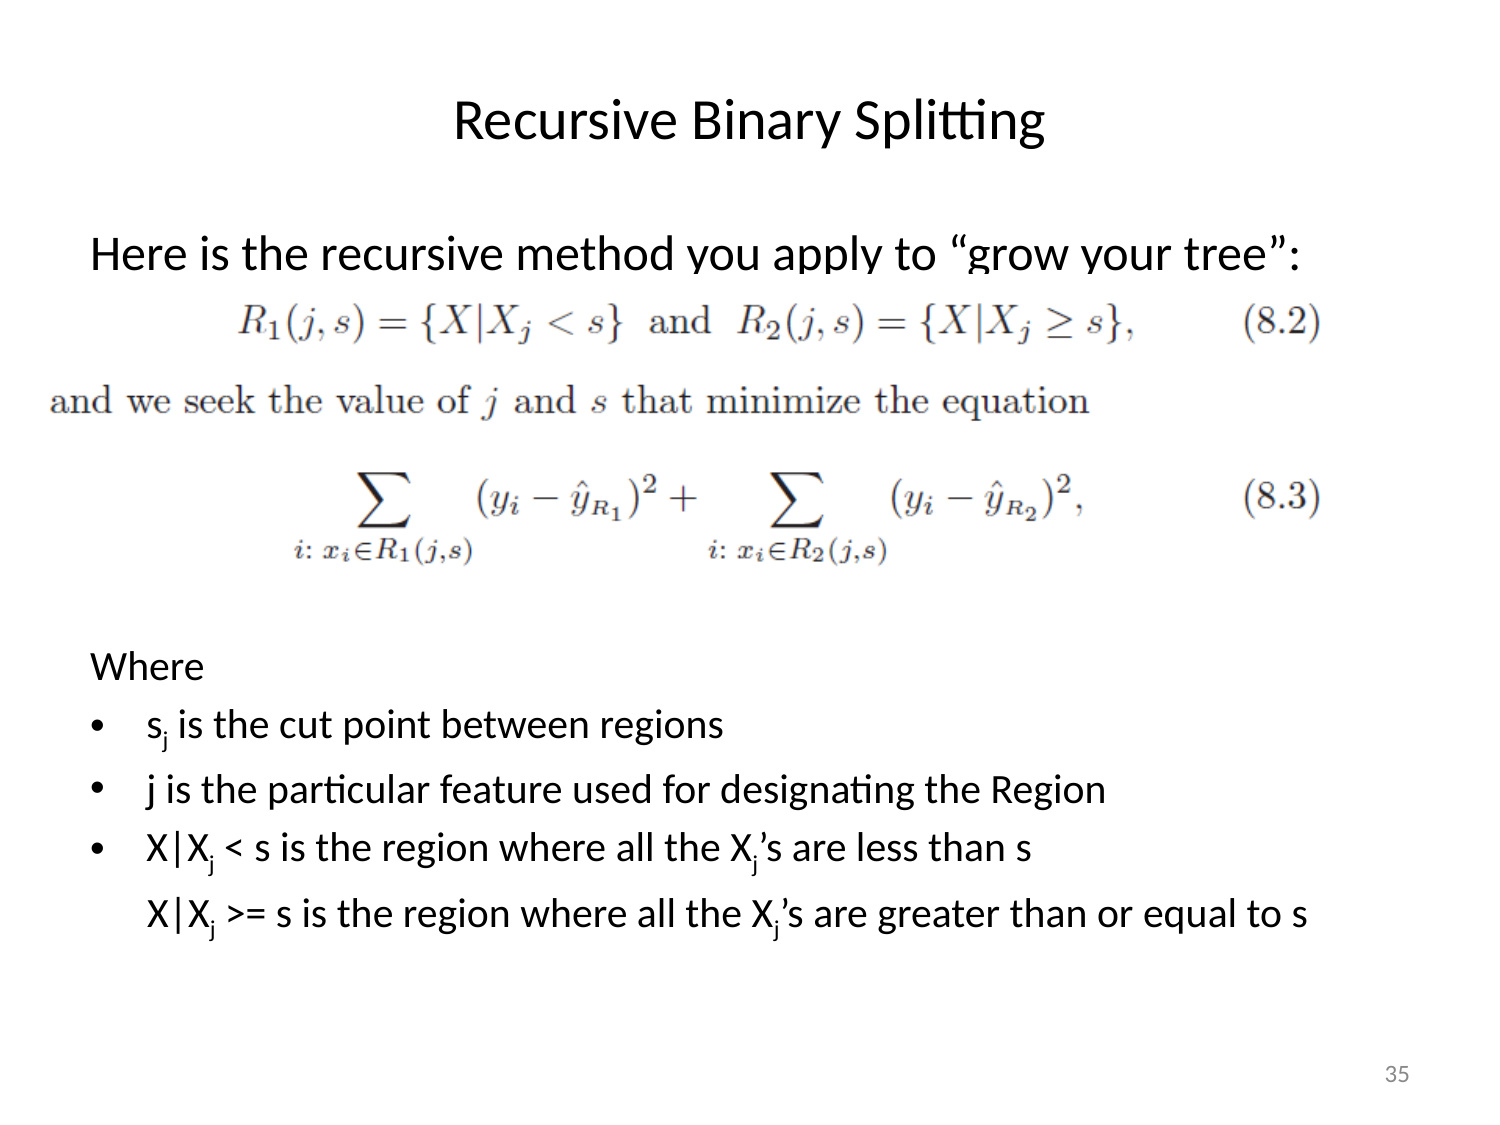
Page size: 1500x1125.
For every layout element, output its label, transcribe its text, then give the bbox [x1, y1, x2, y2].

list Here is the recursive method you apply to “grow your tree”: Where sj is the cut point between regions j is the particular feature used for designating the Region X|Xj < s is the region where all the Xj’s are less than s X|Xj >= s is the region where all the Xj’s are greater than or equal to s [75, 598, 1425, 1005]
list Here is the recursive method you apply to “grow your tree”: Where sj is the cut point between regions j is the particular feature used for designating the Region X|Xj < s is the region where all the Xj’s are less than s X|Xj >= s is the region where all the Xj’s are greater than or equal to s [75, 212, 1425, 272]
title Recursive Binary Splitting [75, 45, 1425, 188]
picture [7, 274, 1493, 591]
slide_number 35 [1074, 1042, 1425, 1103]
